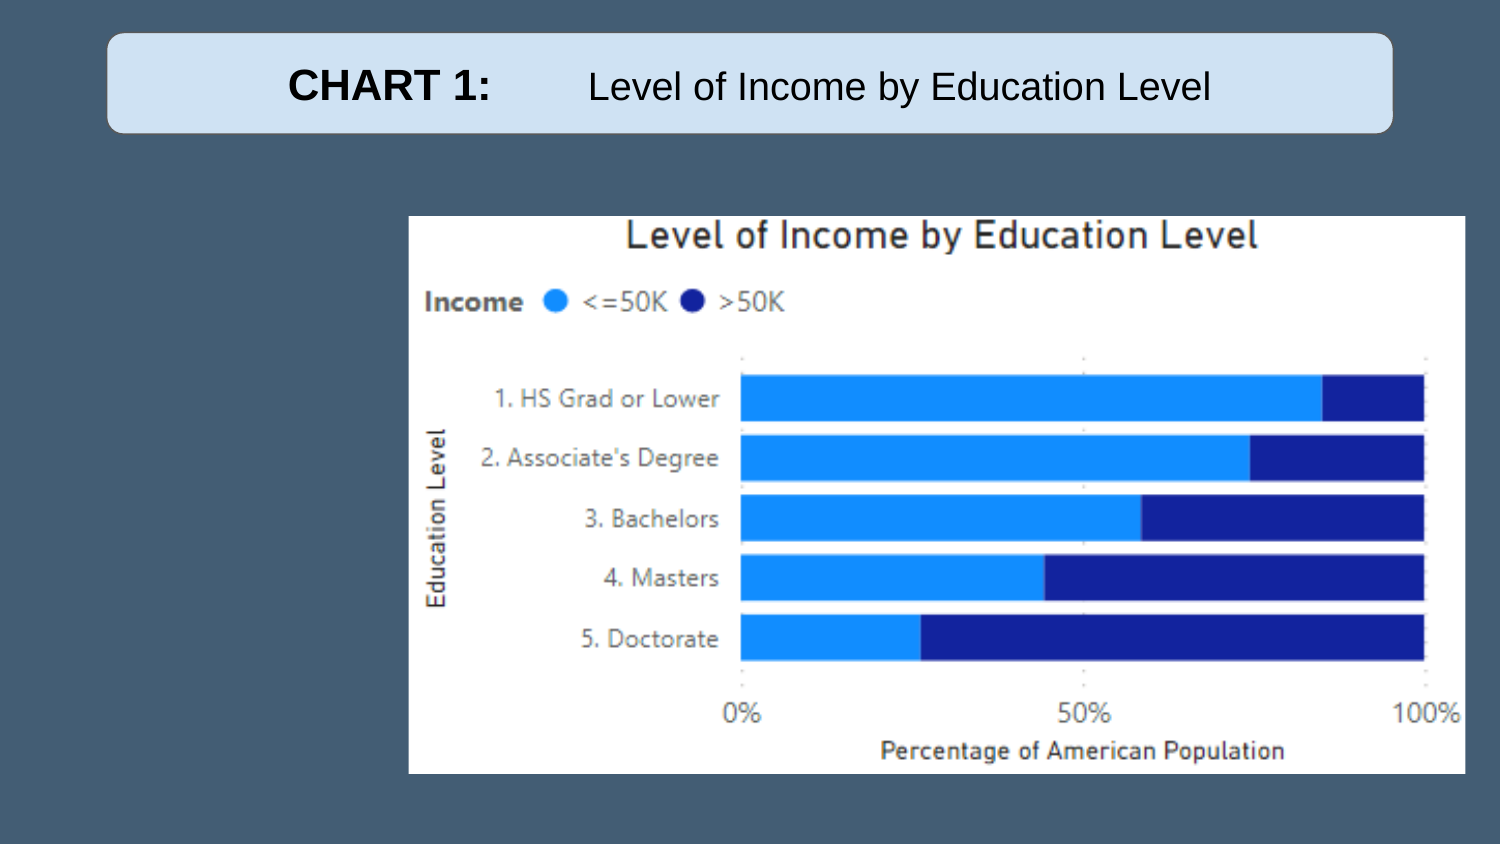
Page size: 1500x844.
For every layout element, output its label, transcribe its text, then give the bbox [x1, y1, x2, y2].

text_box CHART 1: Level of Income by Education Level [106, 32, 1394, 135]
picture [408, 215, 1466, 774]
